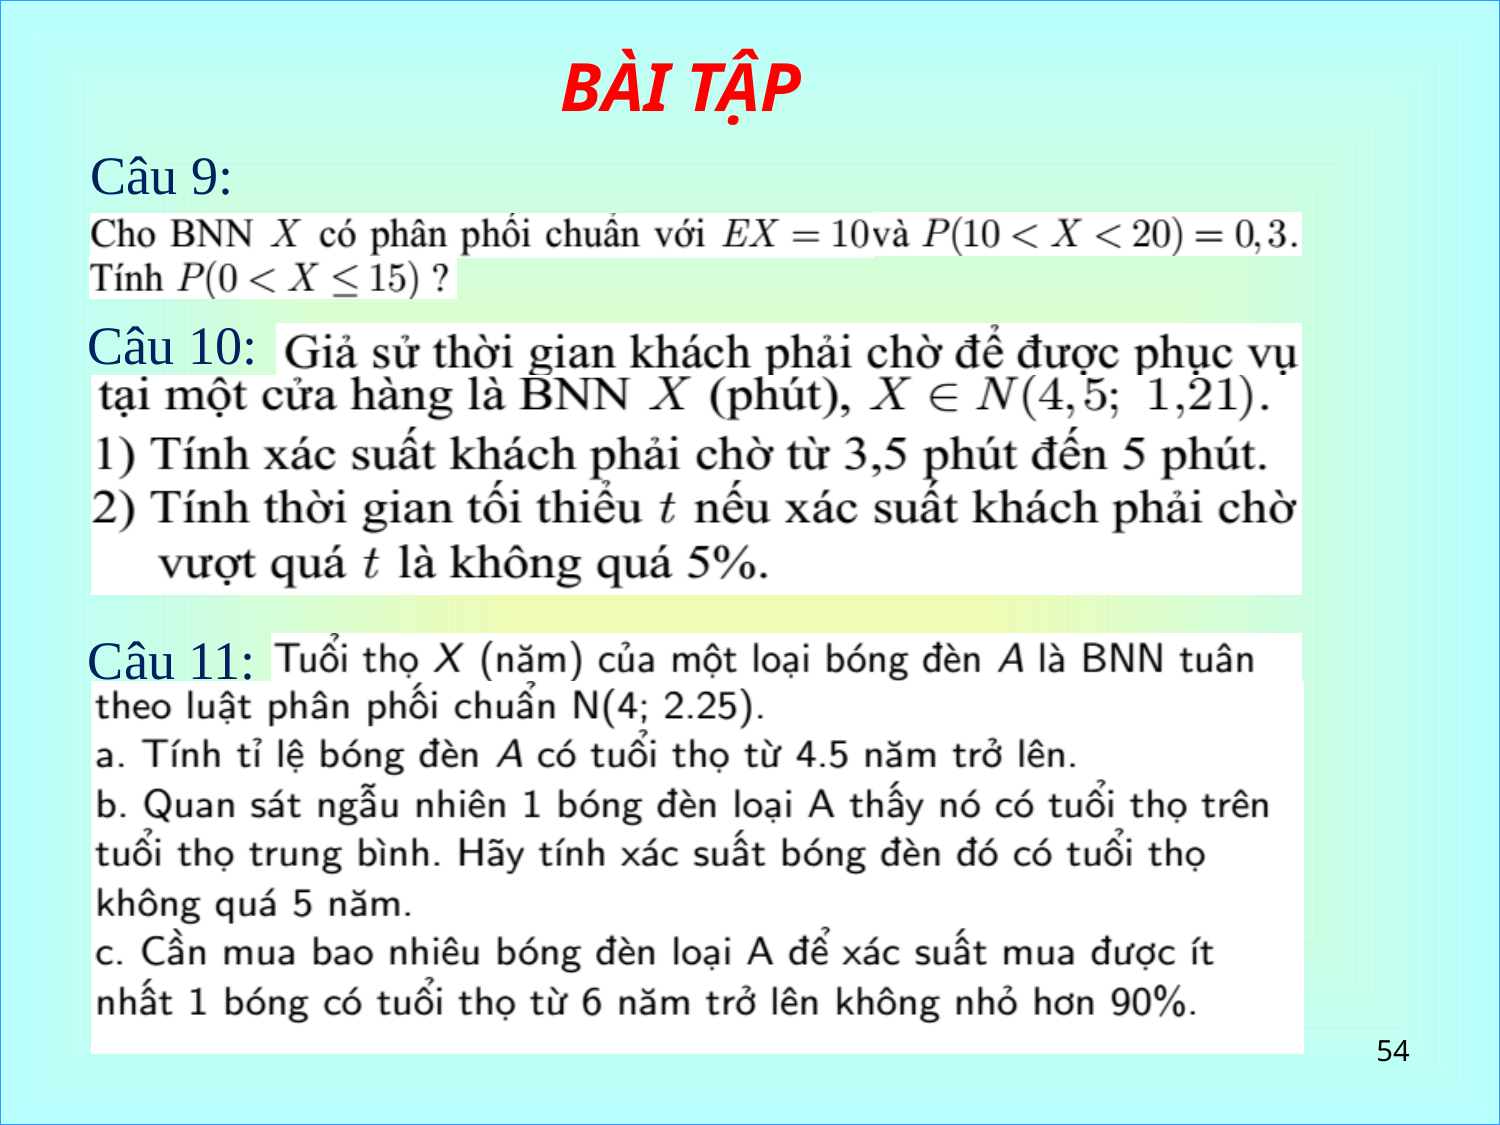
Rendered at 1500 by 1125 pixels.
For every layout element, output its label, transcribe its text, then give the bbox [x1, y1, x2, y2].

text_box [0, 0, 1500, 188]
slide_number 54 [1074, 1024, 1425, 1103]
text_box BÀI TẬP [74, 37, 1288, 128]
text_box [58, 298, 1302, 595]
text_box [58, 613, 1304, 1054]
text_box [60, 128, 1302, 298]
